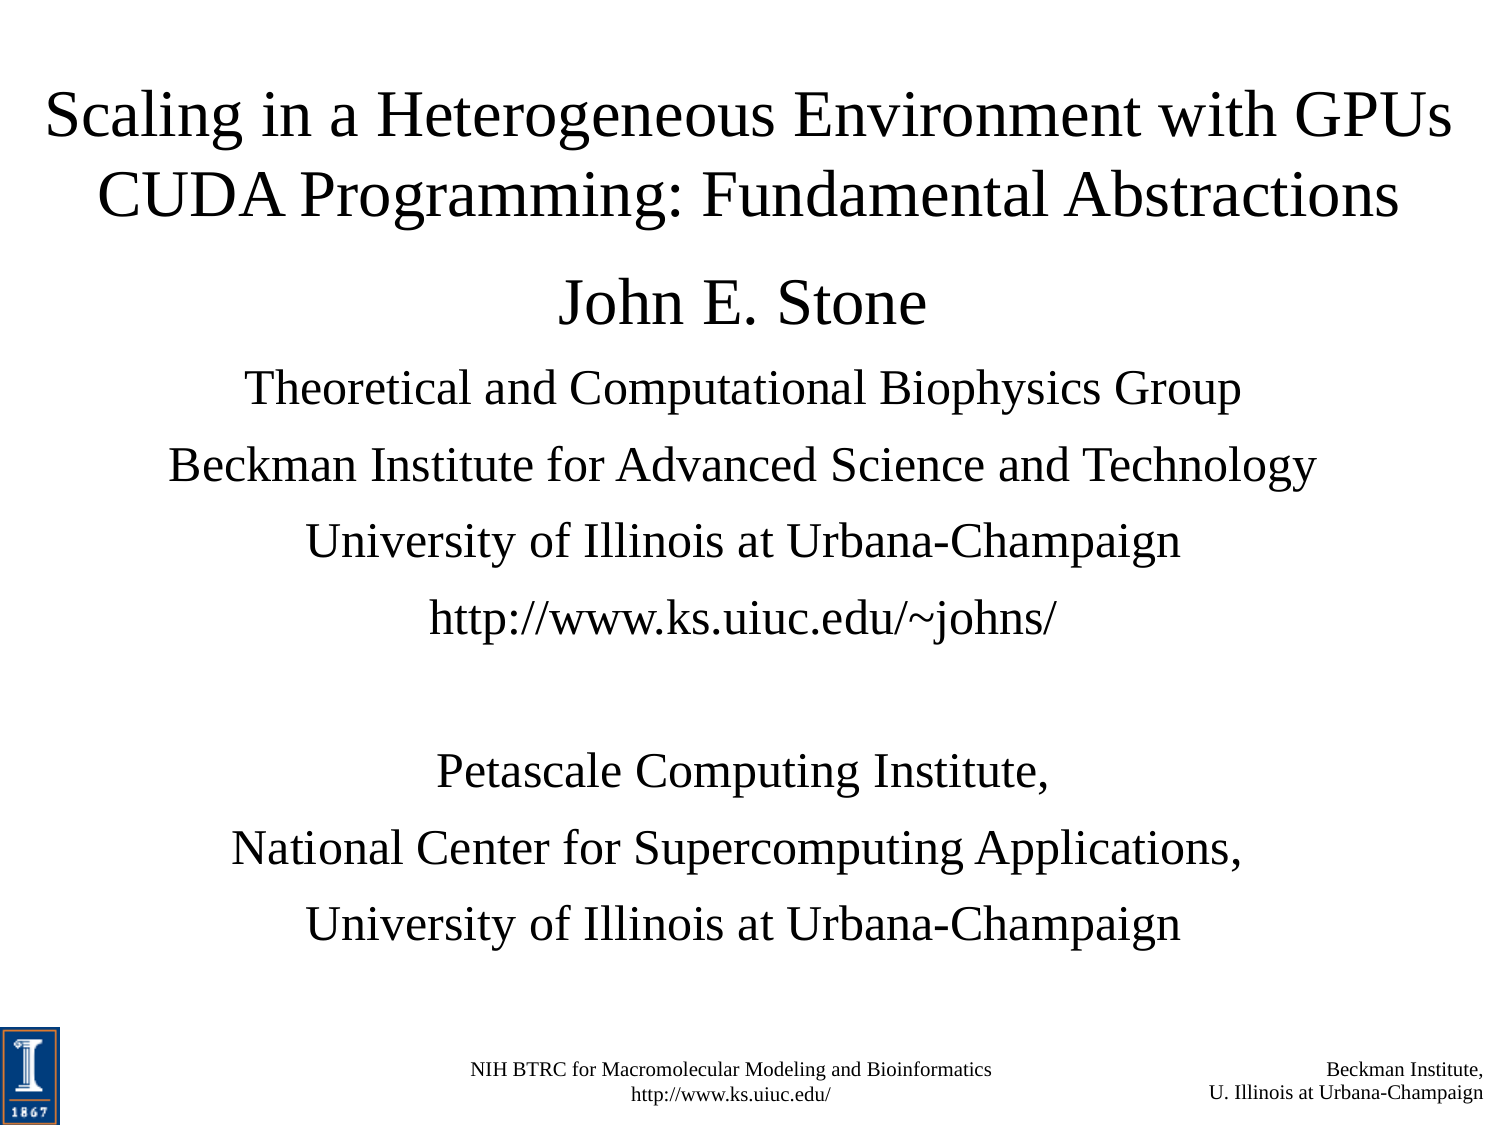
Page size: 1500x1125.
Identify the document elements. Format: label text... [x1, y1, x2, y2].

picture [0, 1027, 60, 1125]
title Scaling in a Heterogeneous Environment with GPUs CUDA Programming: Fundamental Abstractions [0, 50, 1500, 250]
subtitle John E. Stone Theoretical and Computational Biophysics Group Beckman Institute for Advanced Science and Technology University of Illinois at Urbana-Champaign http://www.ks.uiuc.edu/~johns/ Petascale Computing Institute, National Center for Supercomputing Applications, University of Illinois at Urbana-Champaign [87, 249, 1400, 1038]
